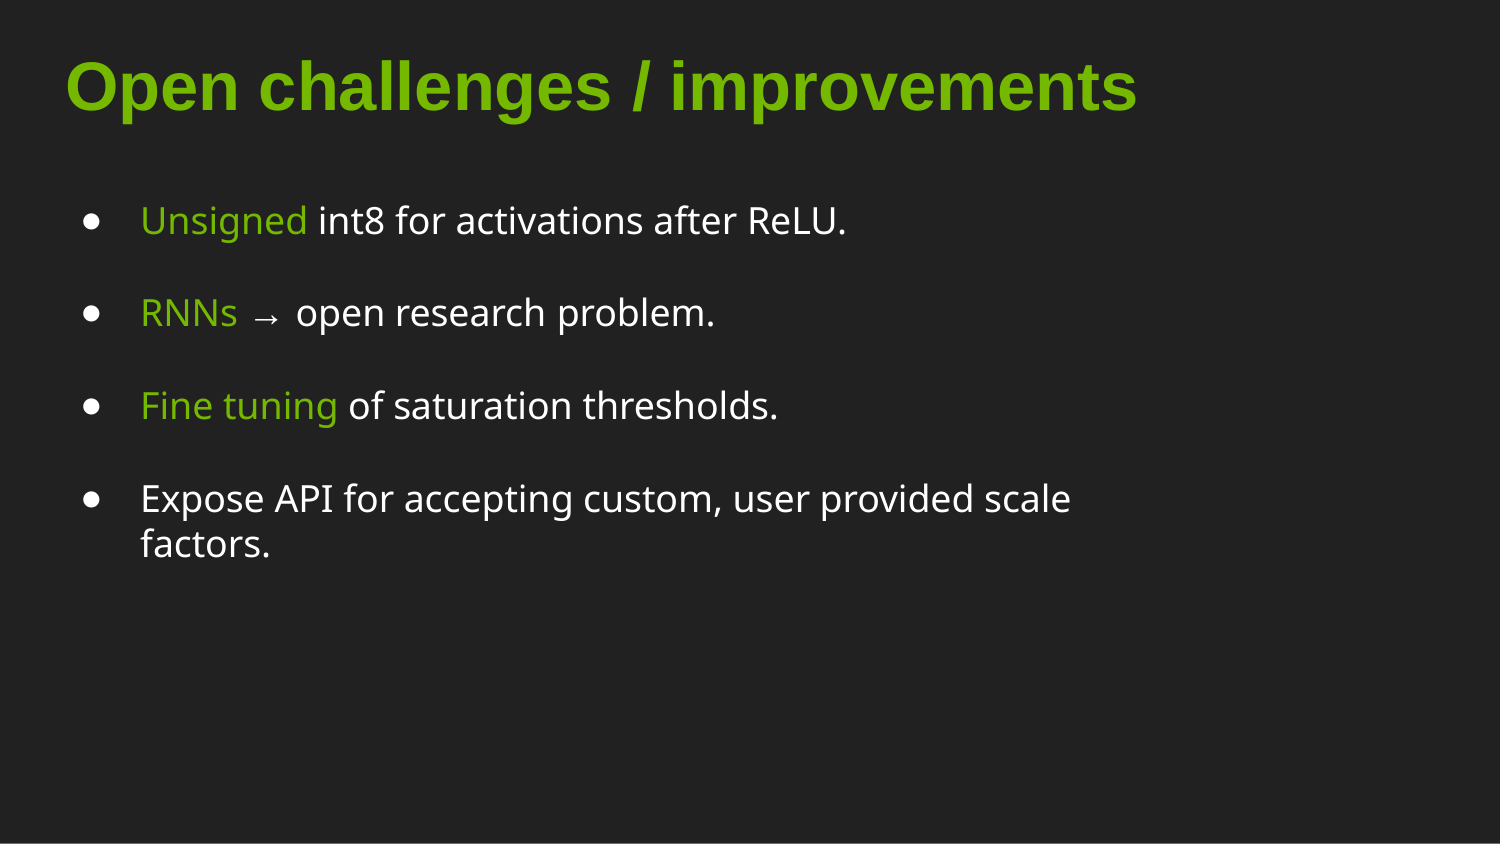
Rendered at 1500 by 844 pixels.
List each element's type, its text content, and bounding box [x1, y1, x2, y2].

text_box Unsigned int8 for activations after ReLU. RNNs → open research problem. Fine tuning of saturation thresholds. Expose API for accepting custom, user provided scale factors. [77, 195, 1179, 565]
title Open challenges / improvements [63, 40, 1144, 184]
